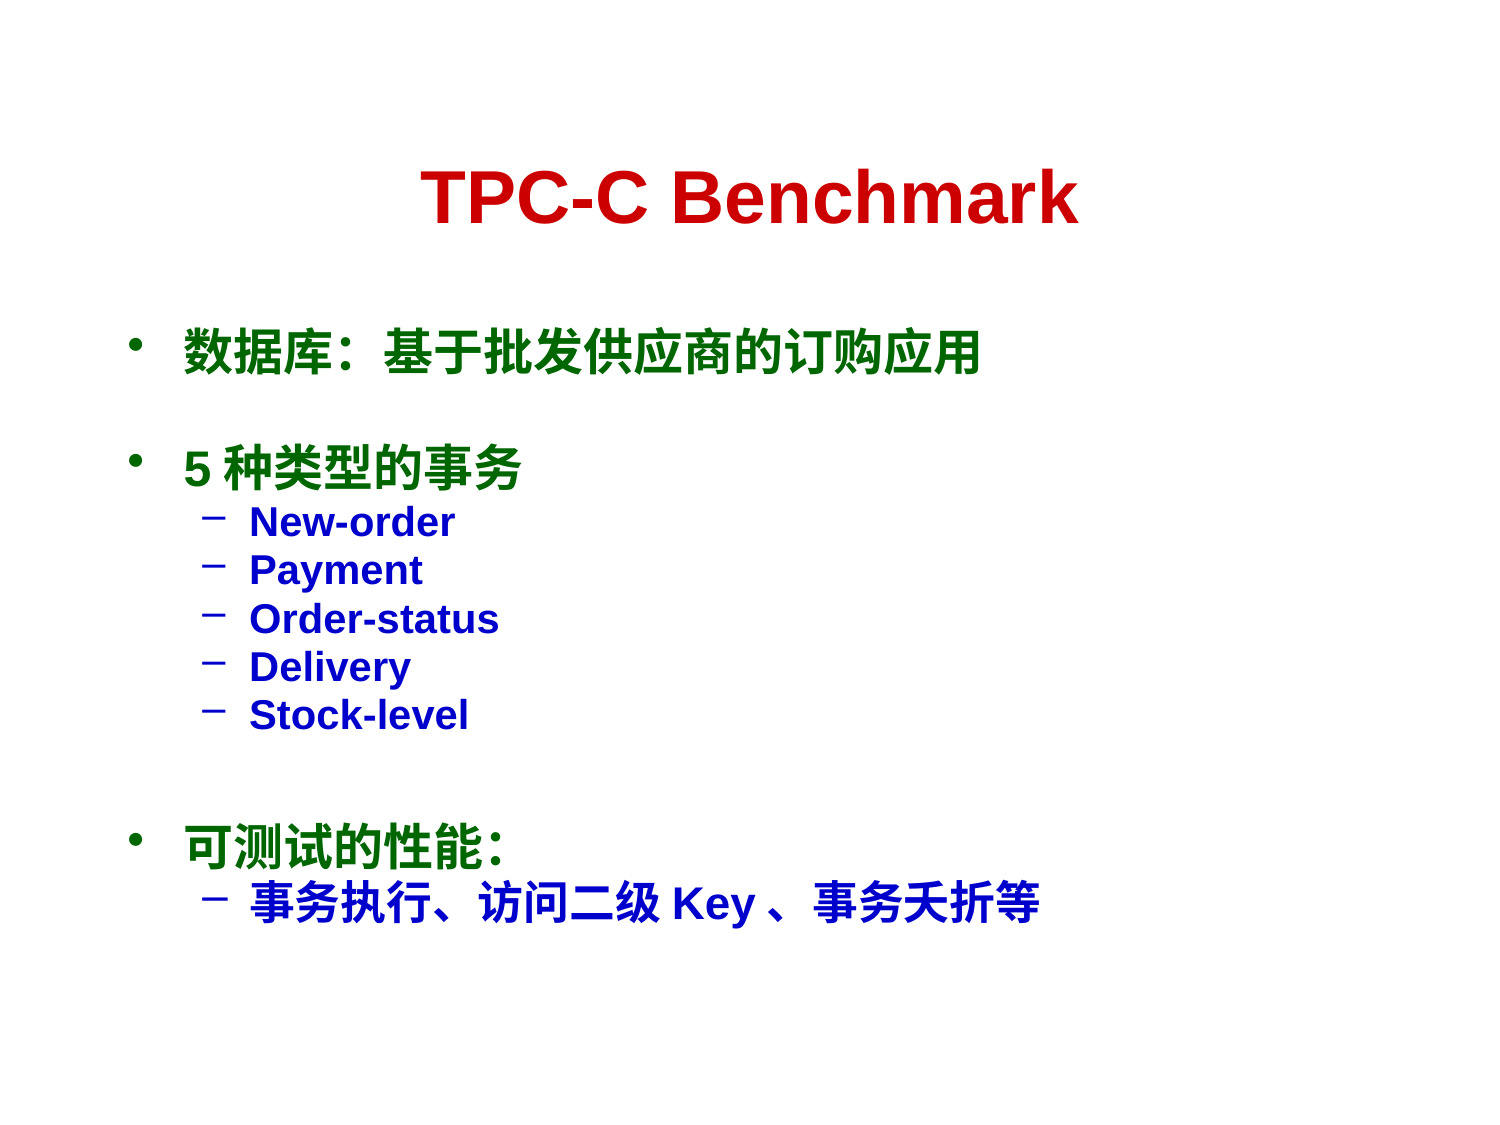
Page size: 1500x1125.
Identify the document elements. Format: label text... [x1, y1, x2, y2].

list 数据库：基于批发供应商的订购应用 5种类型的事务 New-order Payment Order-status Delivery Stock-level 可测试的性能： 事务执行、访问二级Key、事务夭折等 [112, 324, 1388, 1001]
title TPC-C Benchmark [112, 99, 1388, 288]
